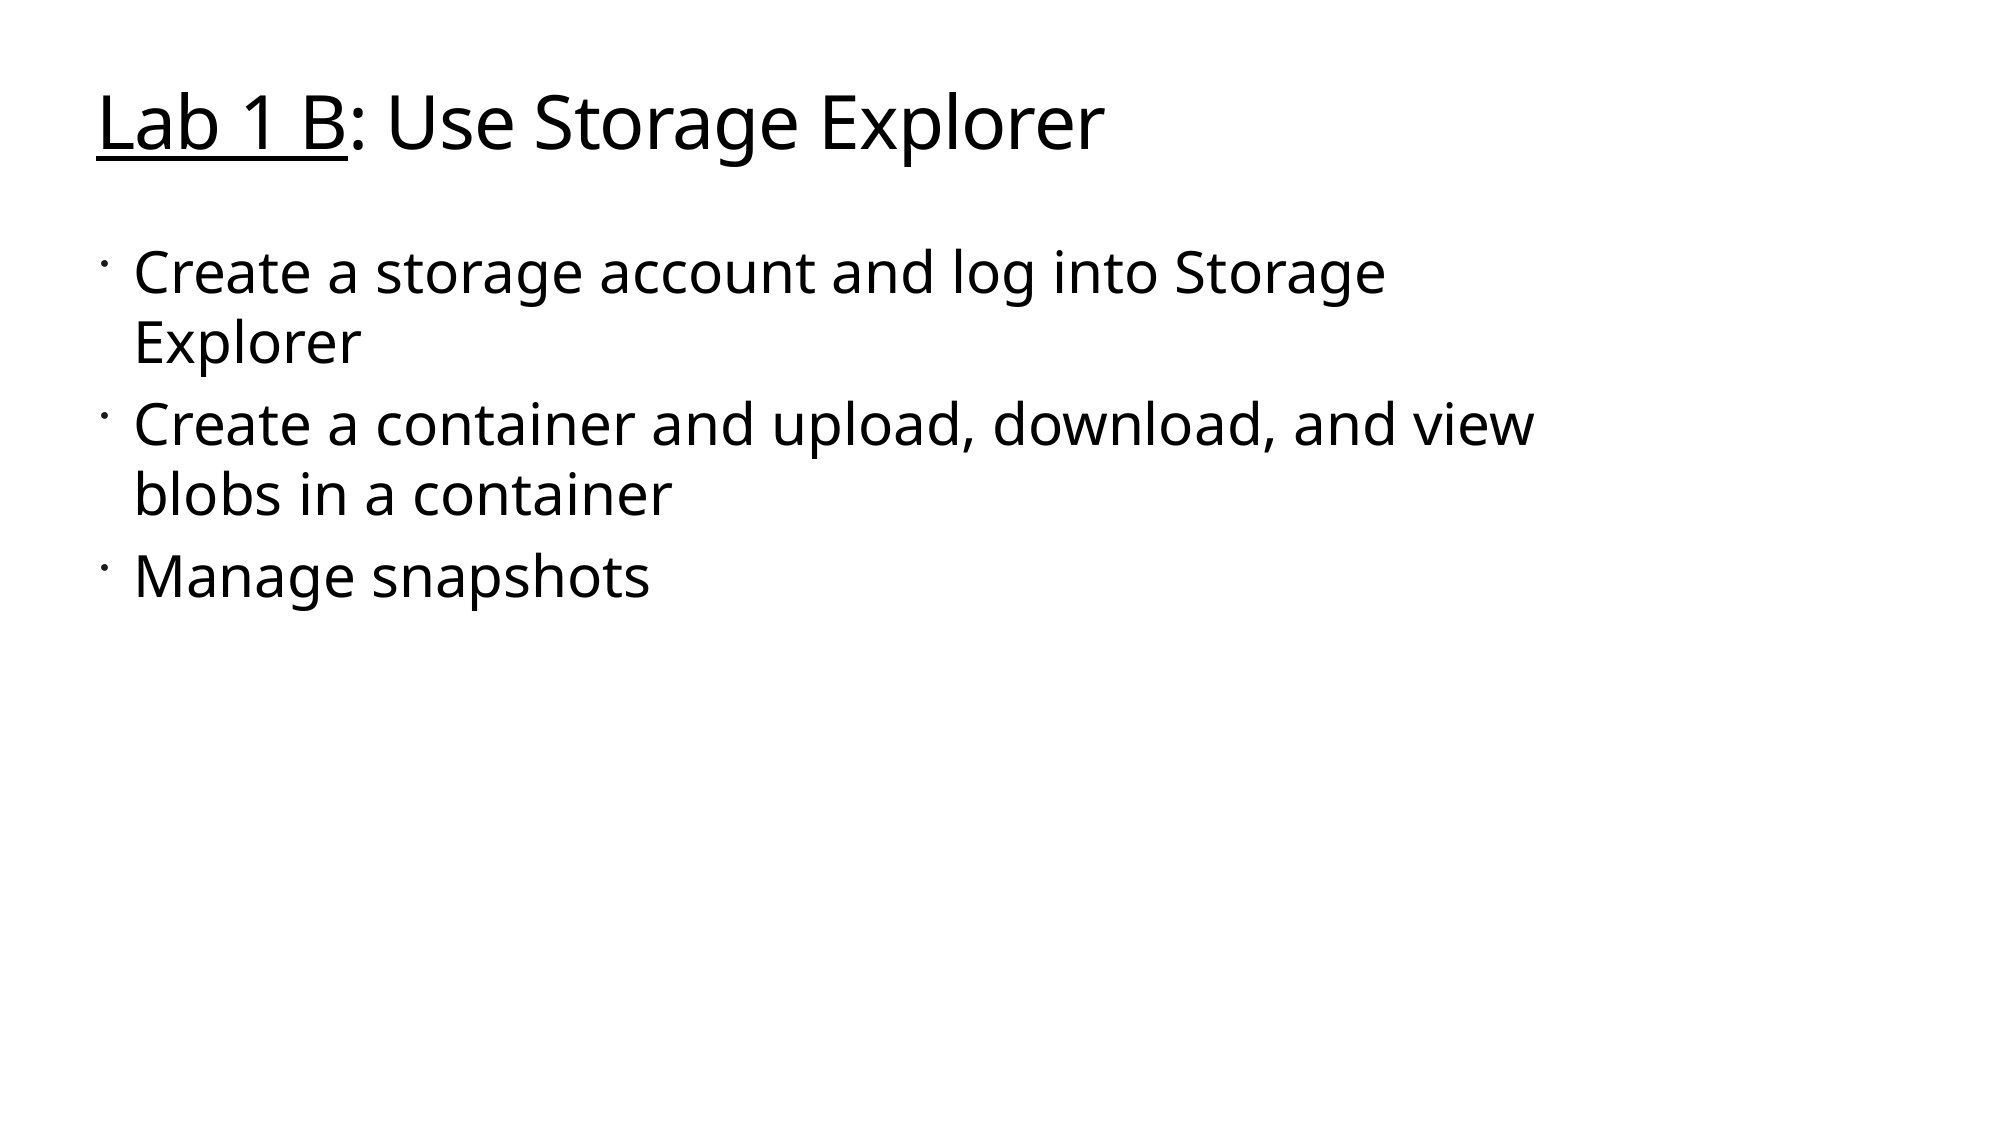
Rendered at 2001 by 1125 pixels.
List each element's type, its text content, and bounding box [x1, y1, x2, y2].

list Create a storage account and log into Storage Explorer Create a container and upload, download, and view blobs in a container Manage snapshots [95, 235, 1630, 615]
title Lab 1 B: Use Storage Explorer [96, 75, 1904, 166]
